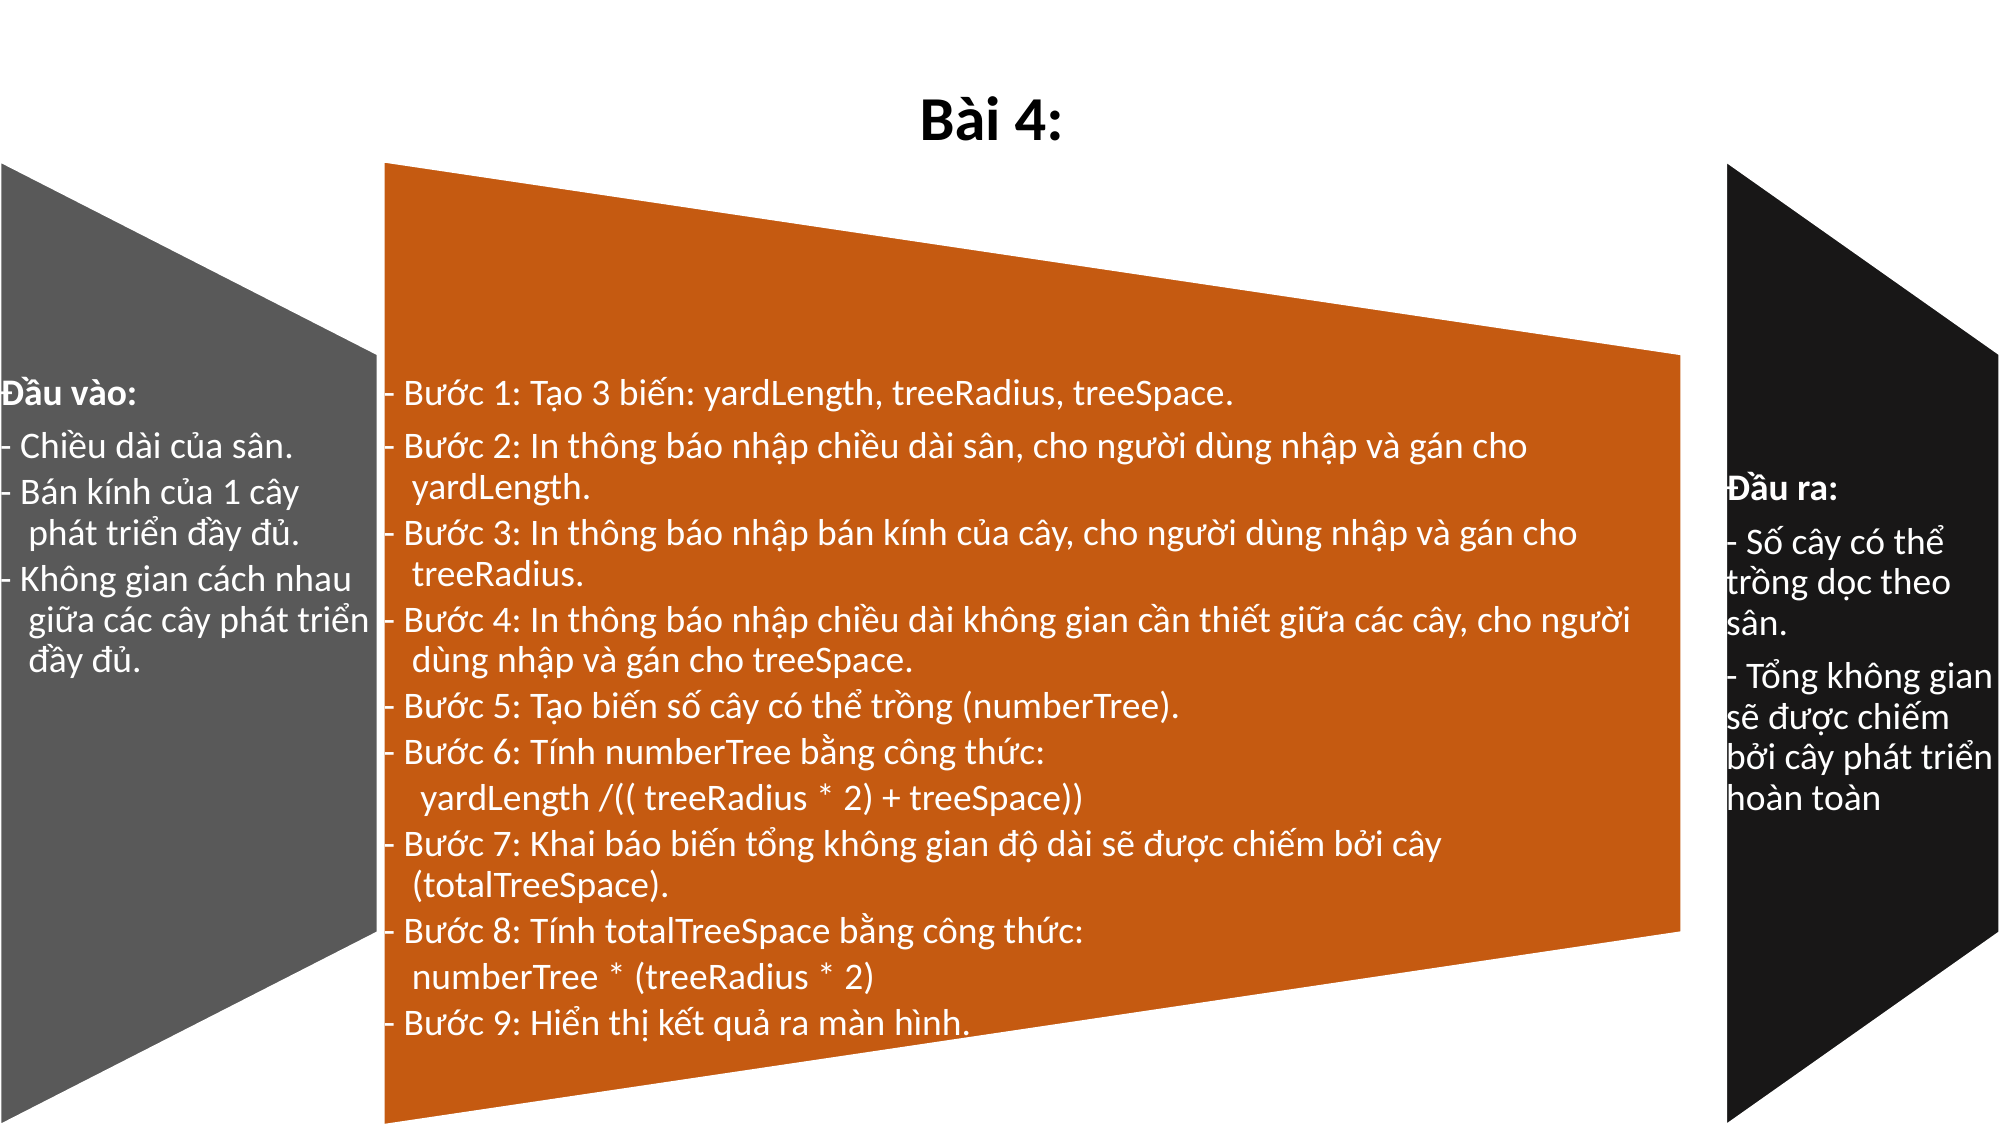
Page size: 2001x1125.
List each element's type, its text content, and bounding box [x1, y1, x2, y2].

text_box Bài 4: [904, 70, 1096, 161]
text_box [0, 161, 2000, 1125]
